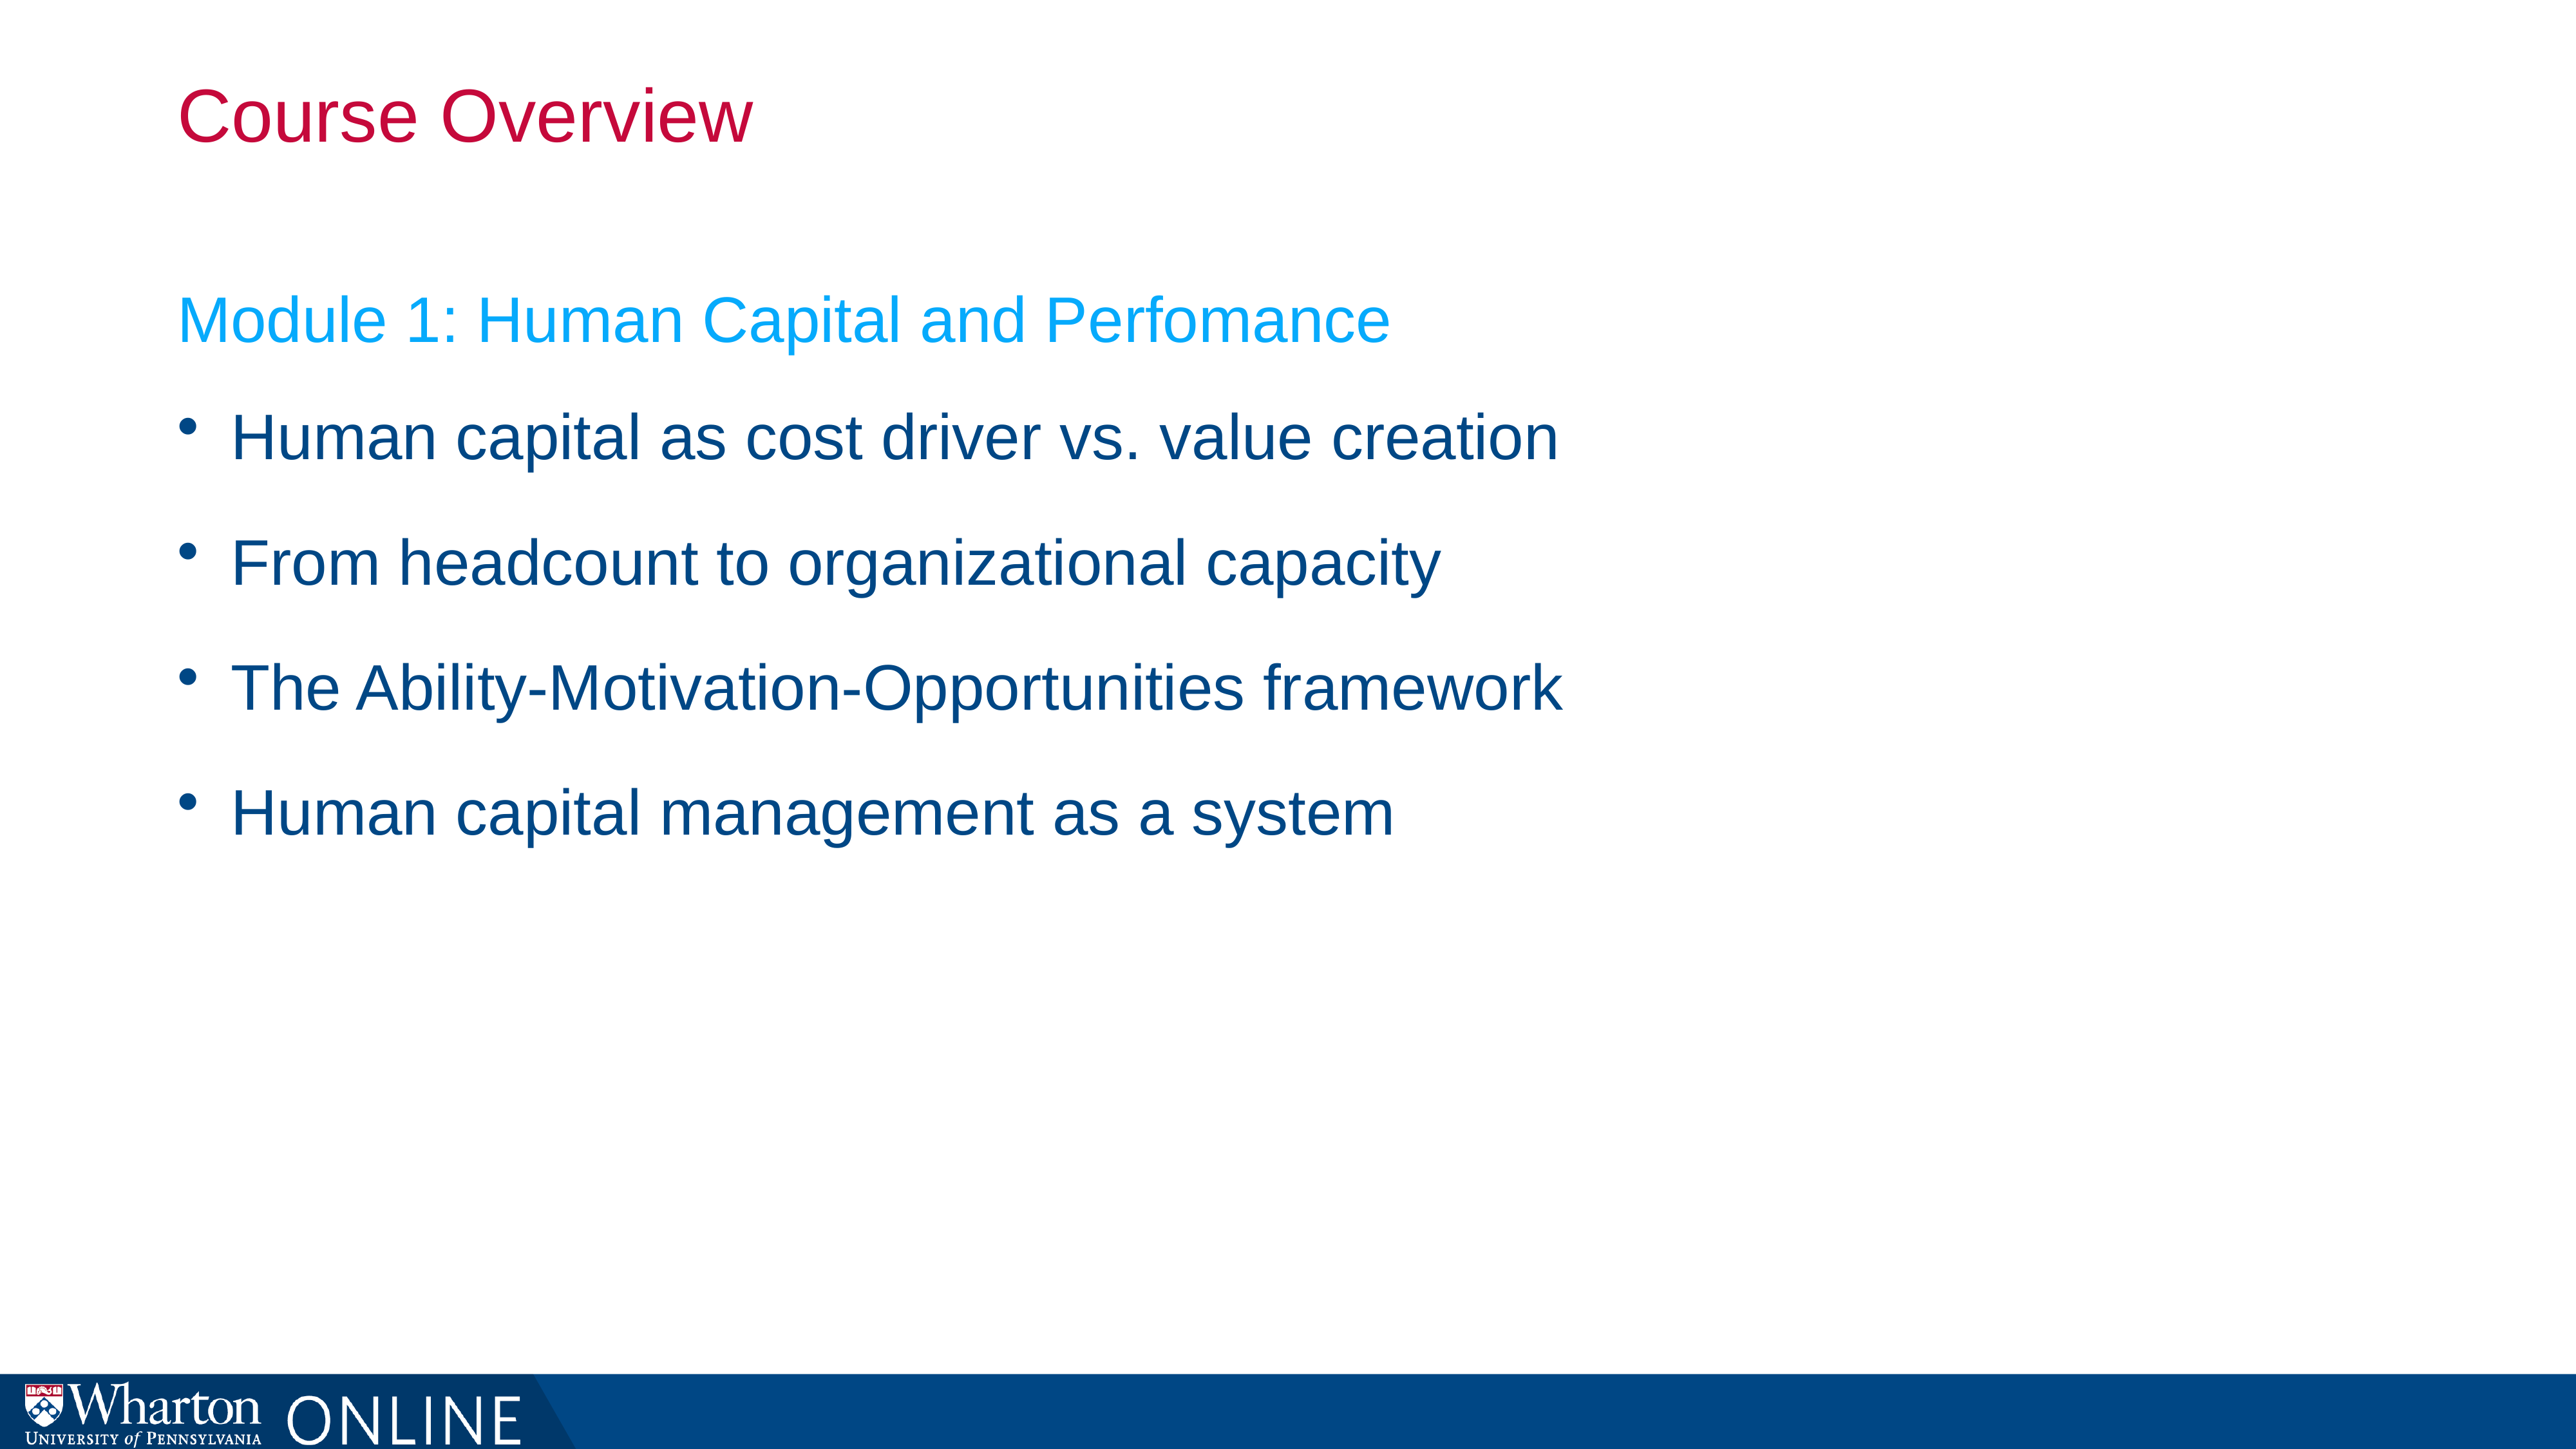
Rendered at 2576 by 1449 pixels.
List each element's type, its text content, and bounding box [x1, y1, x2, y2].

text_box Module 1: Human Capital and Perfomance [176, 270, 2399, 388]
title Course Overview [176, 77, 2400, 179]
list Human capital as cost driver vs. value creation From headcount to organizational capacity The Ability-Motivation-Opportunities framework Human capital management as a system [176, 387, 2400, 1235]
picture [25, 1381, 520, 1448]
